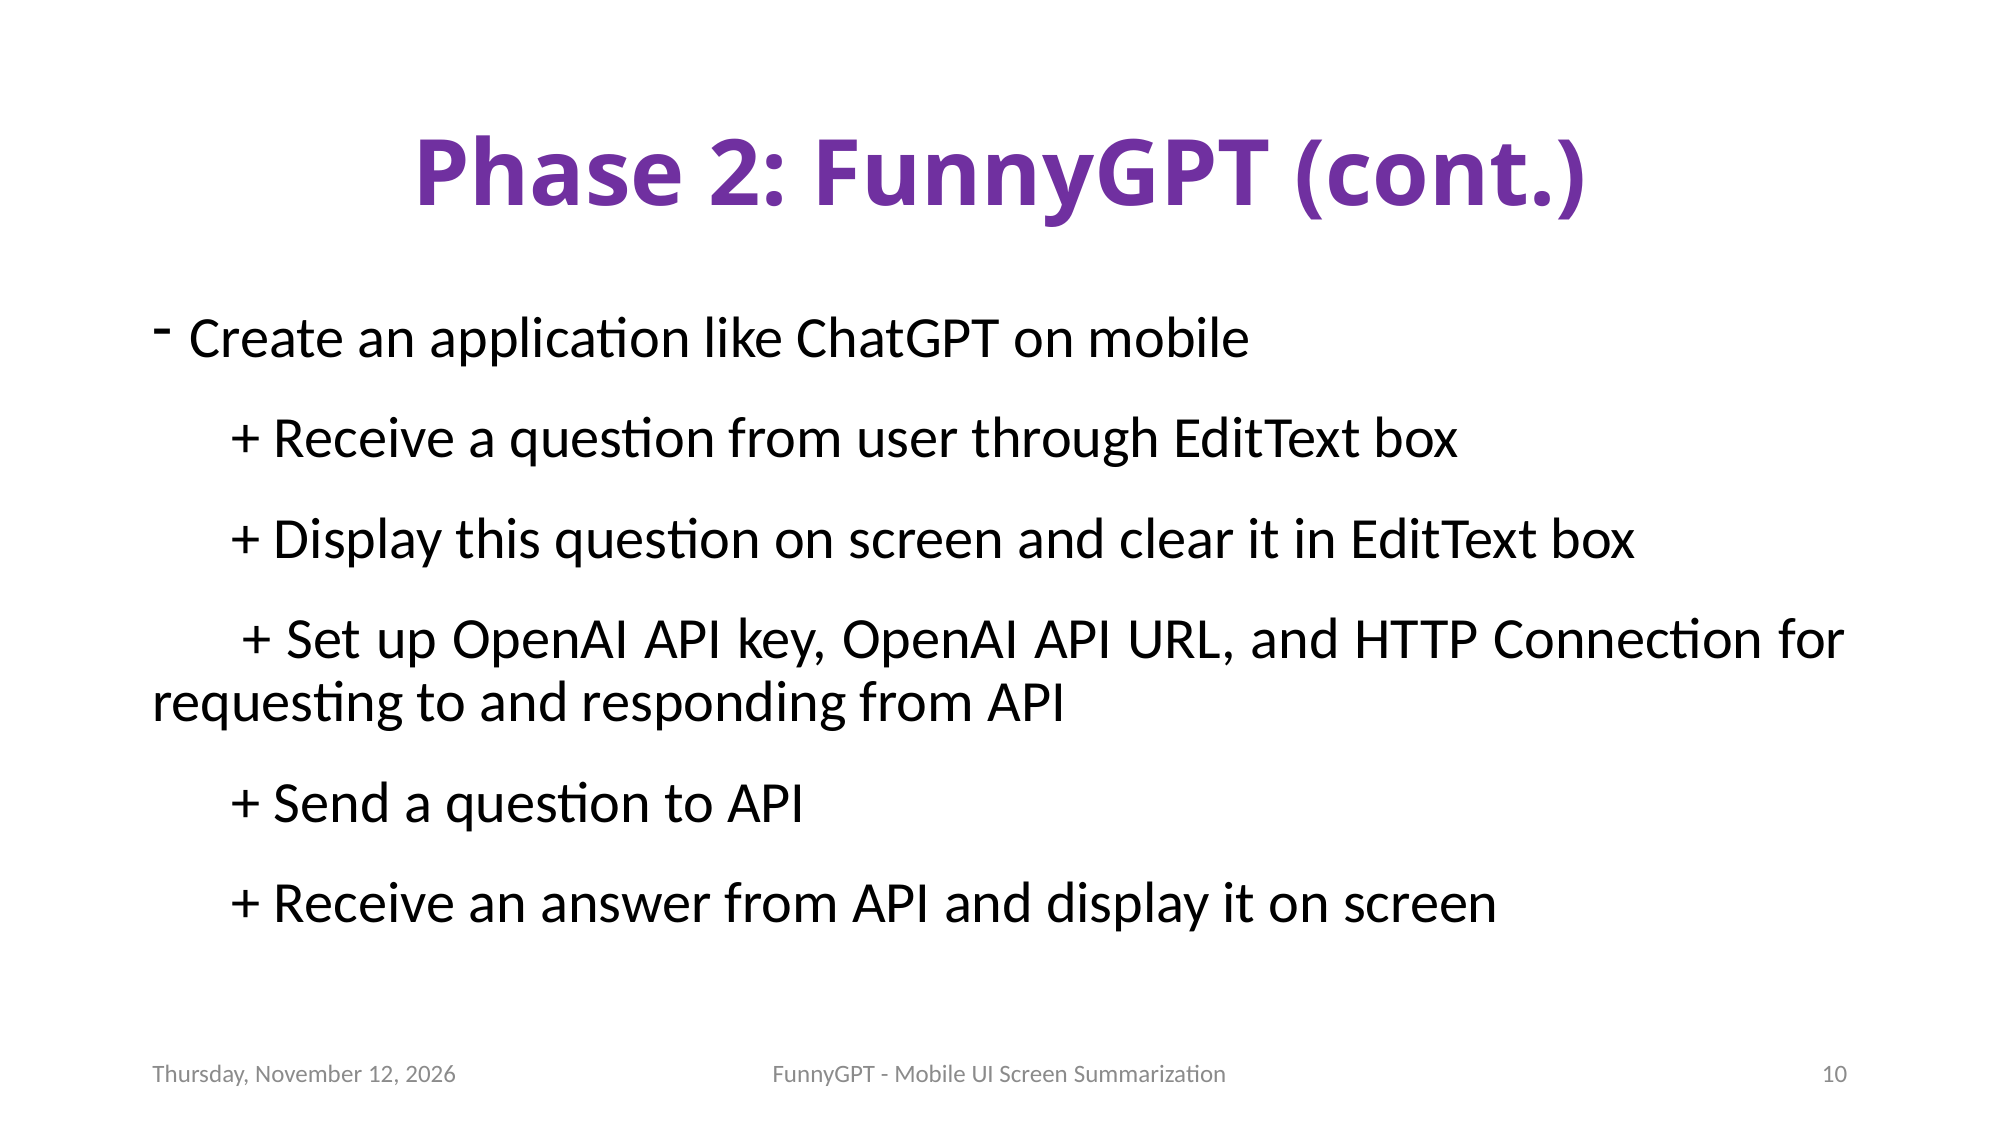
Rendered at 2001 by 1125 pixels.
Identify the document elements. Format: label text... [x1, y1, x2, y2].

slide_number 10 [1412, 1042, 1863, 1103]
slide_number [137, 1042, 588, 1103]
list Create an application like ChatGPT on mobile + Receive a question from user through EditText box + Display this question on screen and clear it in EditText box + Set up OpenAI API key, OpenAI API URL, and HTTP Connection for requesting to and responding from API + Send a question to API + Receive an answer from API and display it on screen [137, 299, 1863, 1014]
title Phase 2: FunnyGPT (cont.) [128, 67, 1872, 285]
footer FunnyGPT - Mobile UI Screen Summarization [662, 1042, 1338, 1103]
